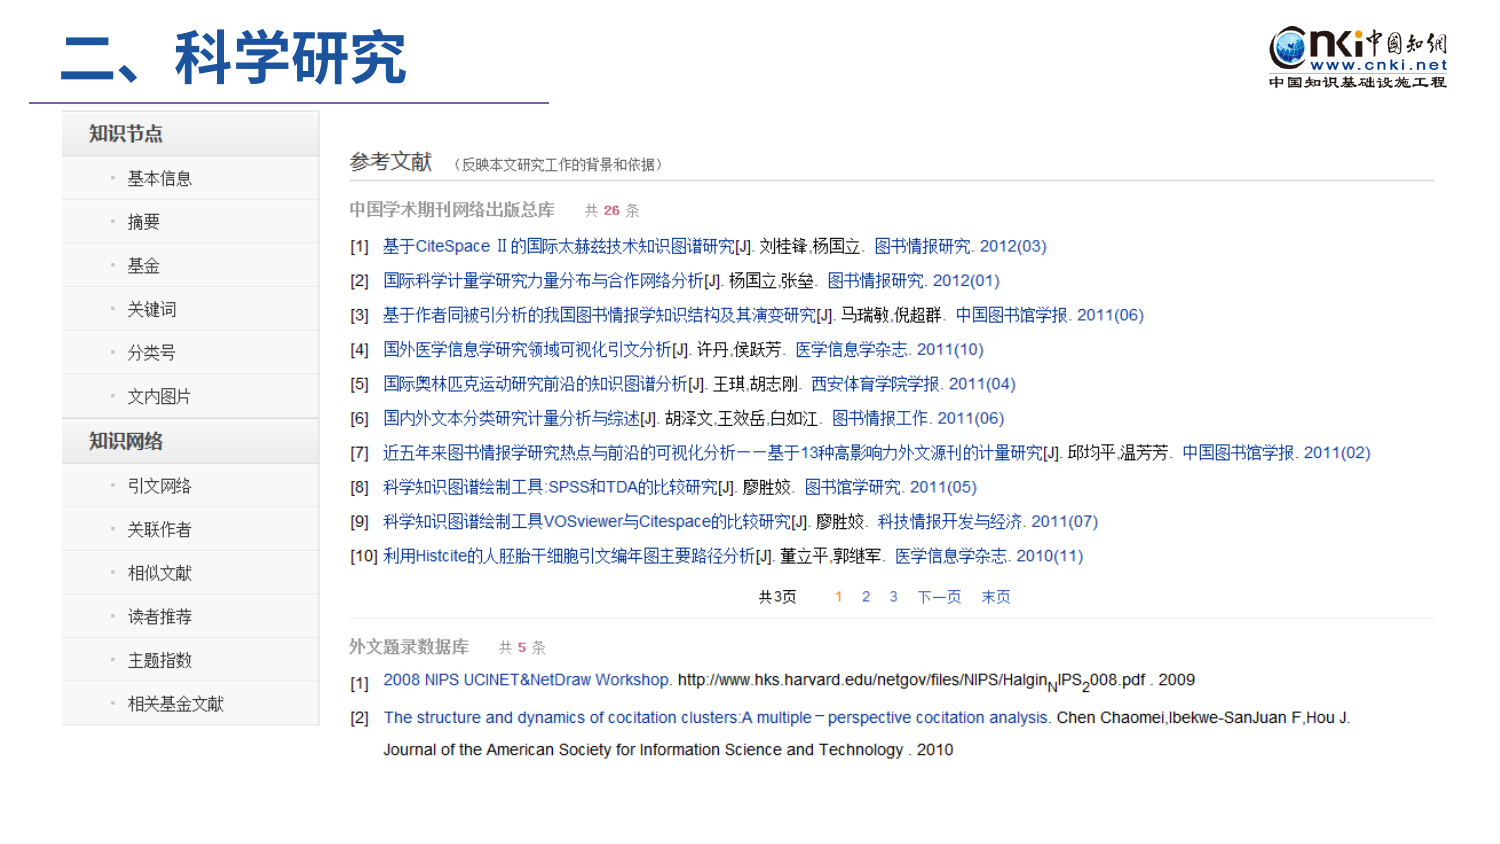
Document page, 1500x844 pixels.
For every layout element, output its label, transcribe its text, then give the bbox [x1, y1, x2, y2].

picture [61, 106, 1438, 761]
picture [1269, 26, 1447, 88]
text_box 二、科学研究 [43, 20, 550, 93]
